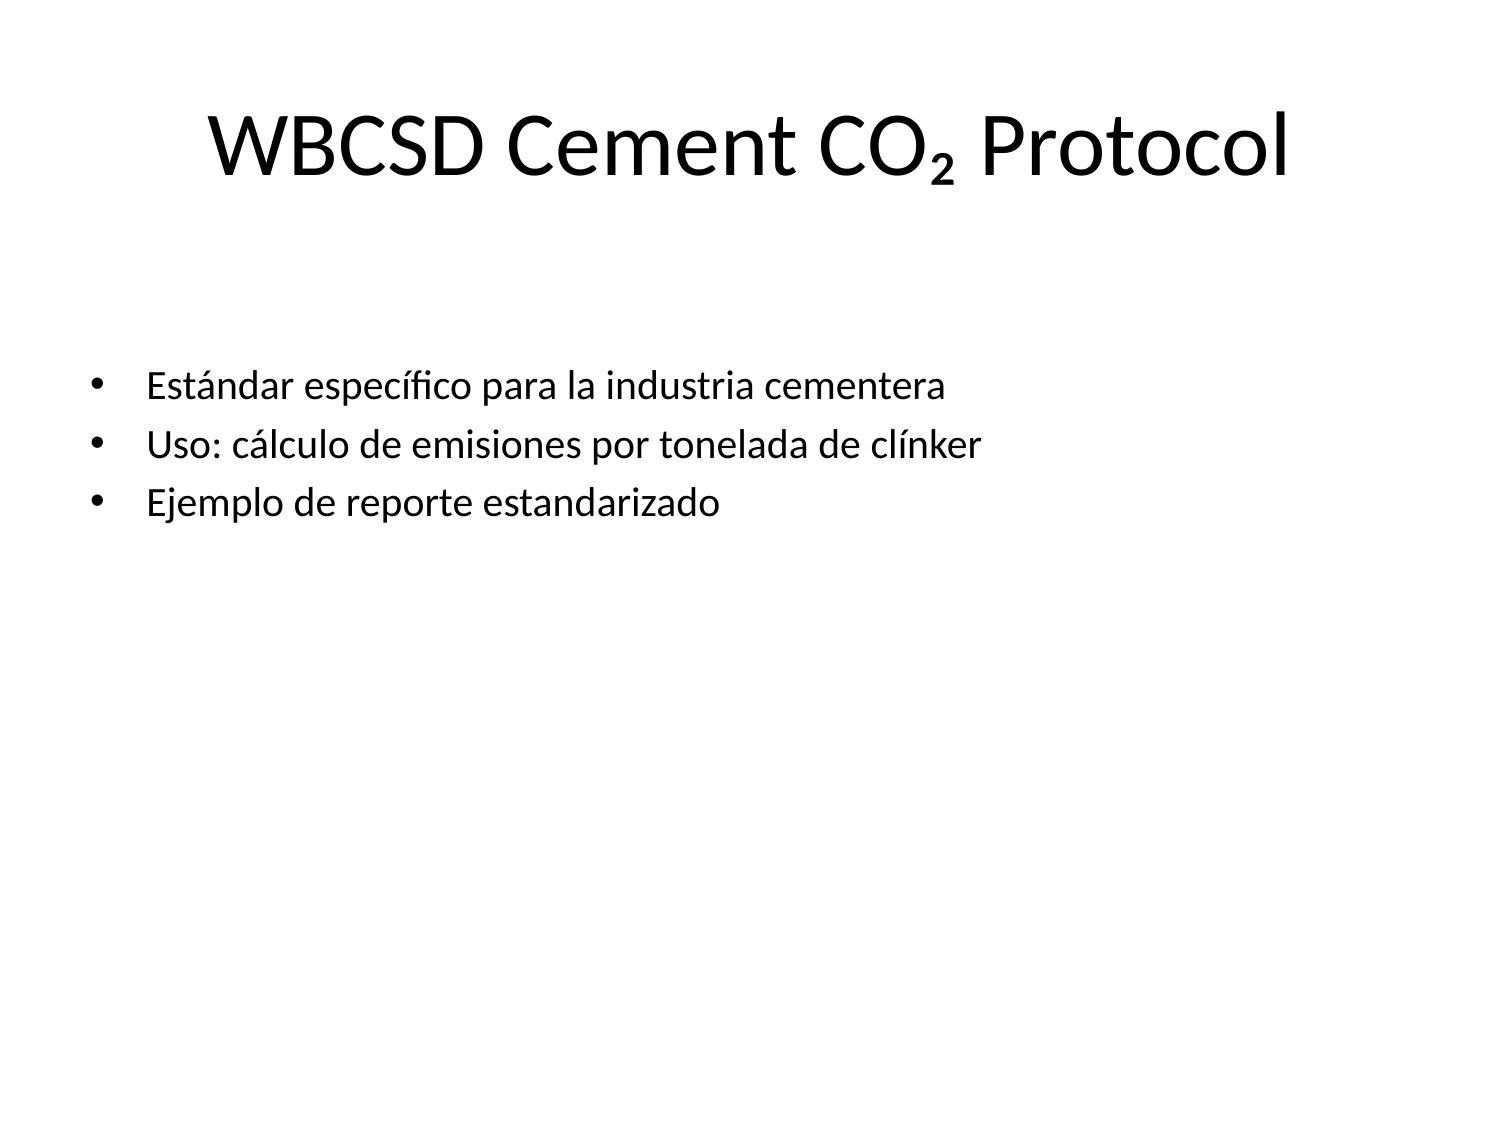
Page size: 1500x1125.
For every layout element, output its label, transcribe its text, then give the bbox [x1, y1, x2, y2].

list Estándar específico para la industria cementera Uso: cálculo de emisiones por tonelada de clínker Ejemplo de reporte estandarizado [75, 262, 1425, 1005]
title WBCSD Cement CO₂ Protocol [75, 45, 1425, 233]
